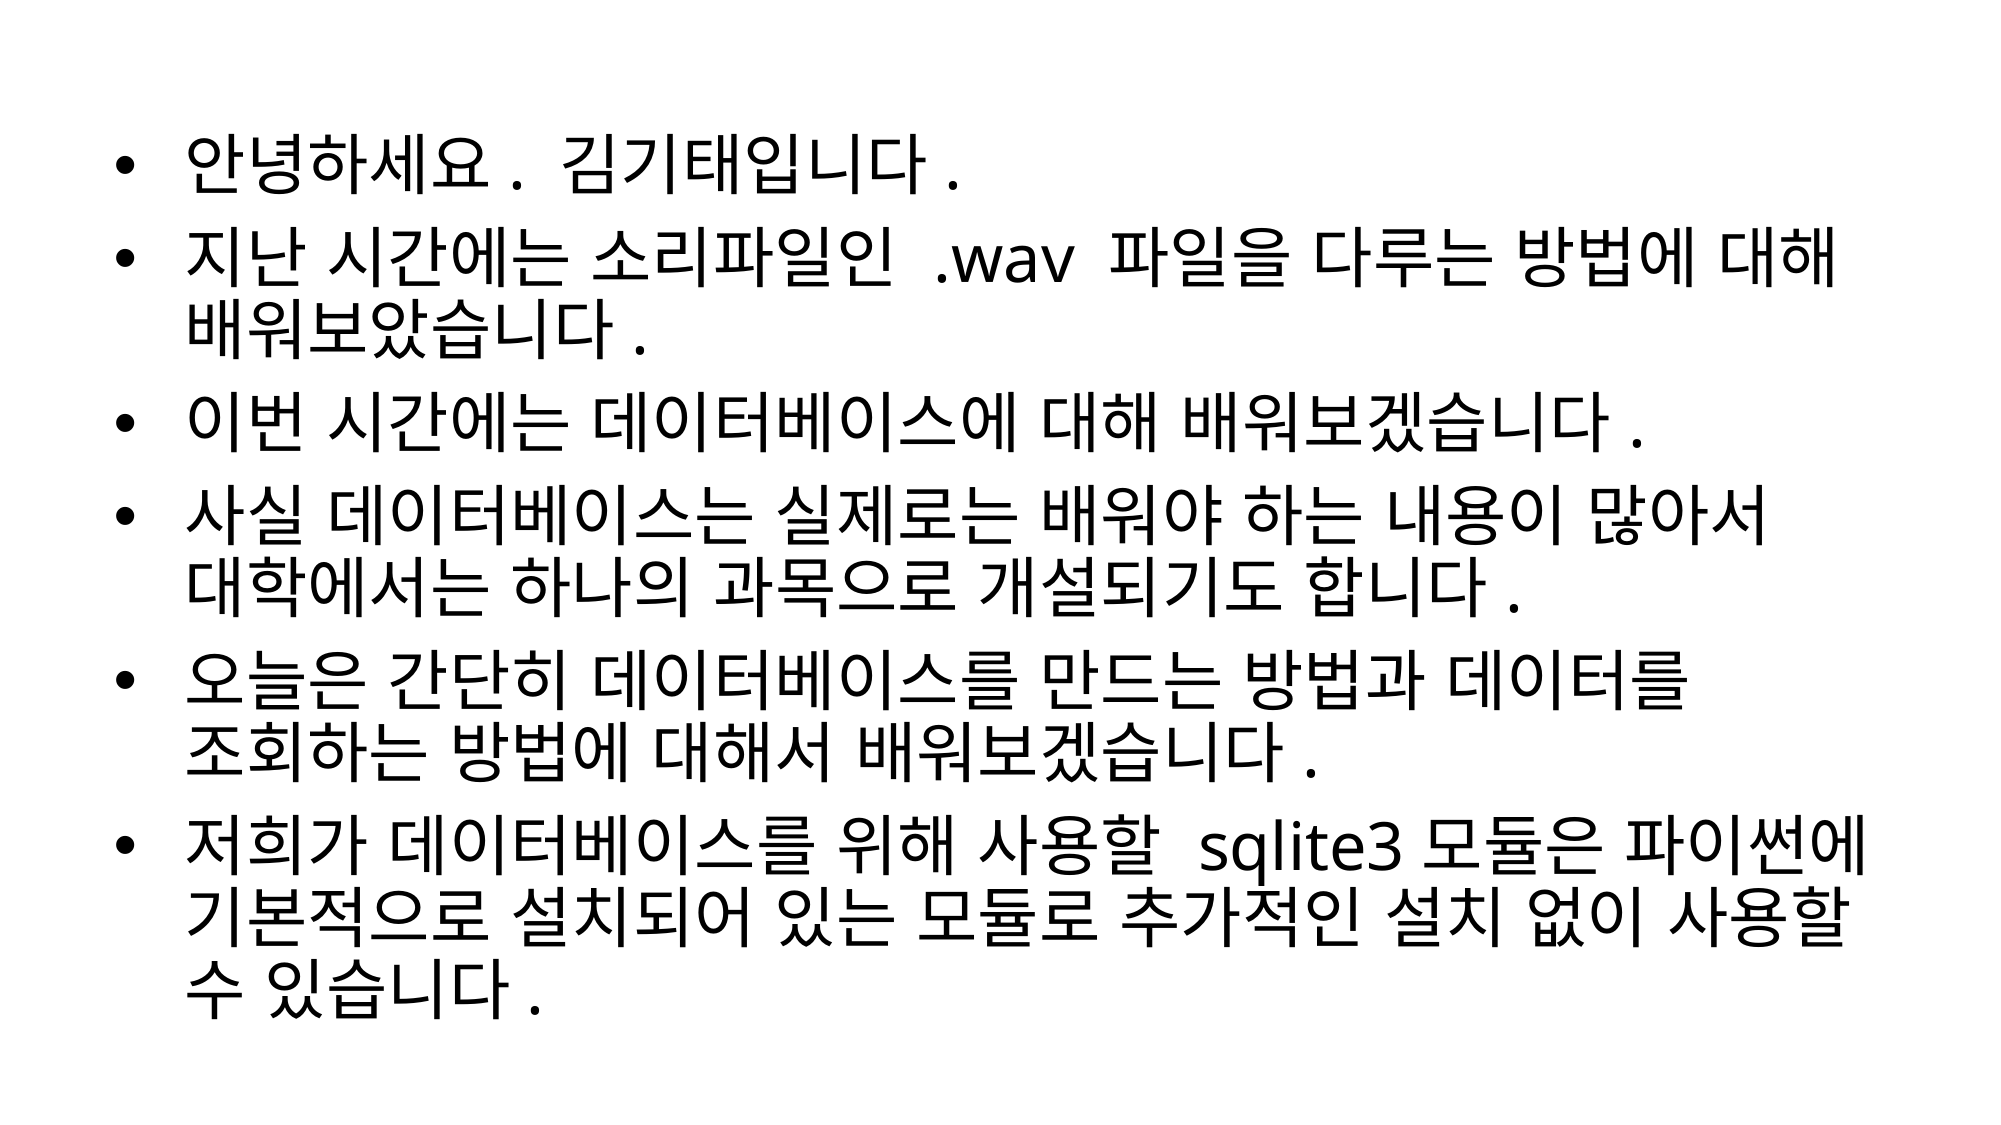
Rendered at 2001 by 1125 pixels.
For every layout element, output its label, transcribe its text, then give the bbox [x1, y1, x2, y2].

list 안녕하세요. 김기태입니다. 지난 시간에는 소리파일인 .wav 파일을 다루는 방법에 대해 배워보았습니다. 이번 시간에는 데이터베이스에 대해 배워보겠습니다. 사실 데이터베이스는 실제로는 배워야 하는 내용이 많아서 대학에서는 하나의 과목으로 개설되기도 합니다. 오늘은 간단히 데이터베이스를 만드는 방법과 데이터를 조회하는 방법에 대해서 배워보겠습니다. 저희가 데이터베이스를 위해 사용할 sqlite3모듈은 파이썬에 기본적으로 설치되어 있는 모듈로 추가적인 설치 없이 사용할 수 있습니다. [94, 124, 1909, 1060]
